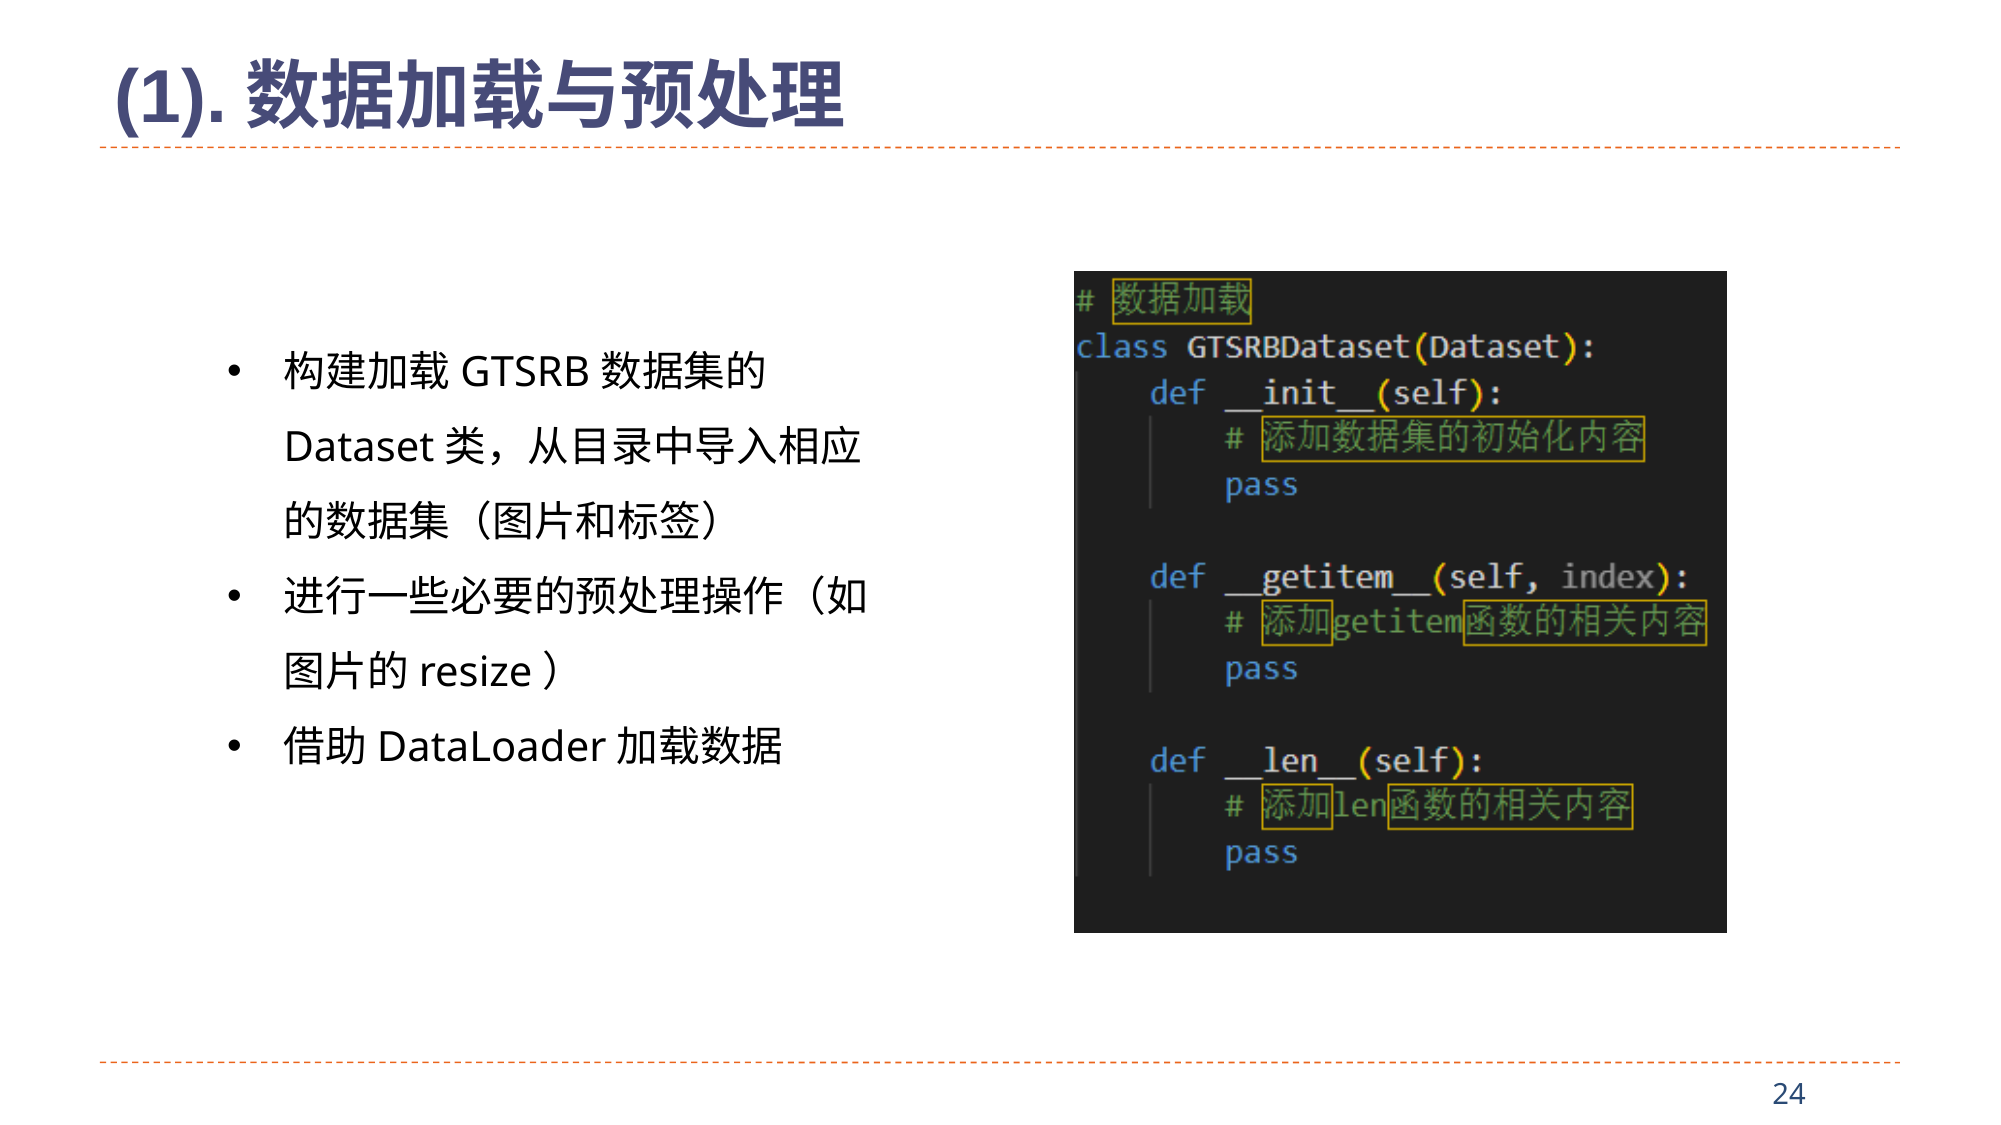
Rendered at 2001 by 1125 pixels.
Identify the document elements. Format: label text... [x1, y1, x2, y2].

text_box 构建加载GTSRB数据集的Dataset类，从目录中导入相应的数据集（图片和标签） 进行一些必要的预处理操作（如图片的resize） 借助DataLoader加载数据 [212, 312, 897, 633]
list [1074, 270, 1727, 933]
title (1).数据加载与预处理 [99, 24, 1900, 146]
